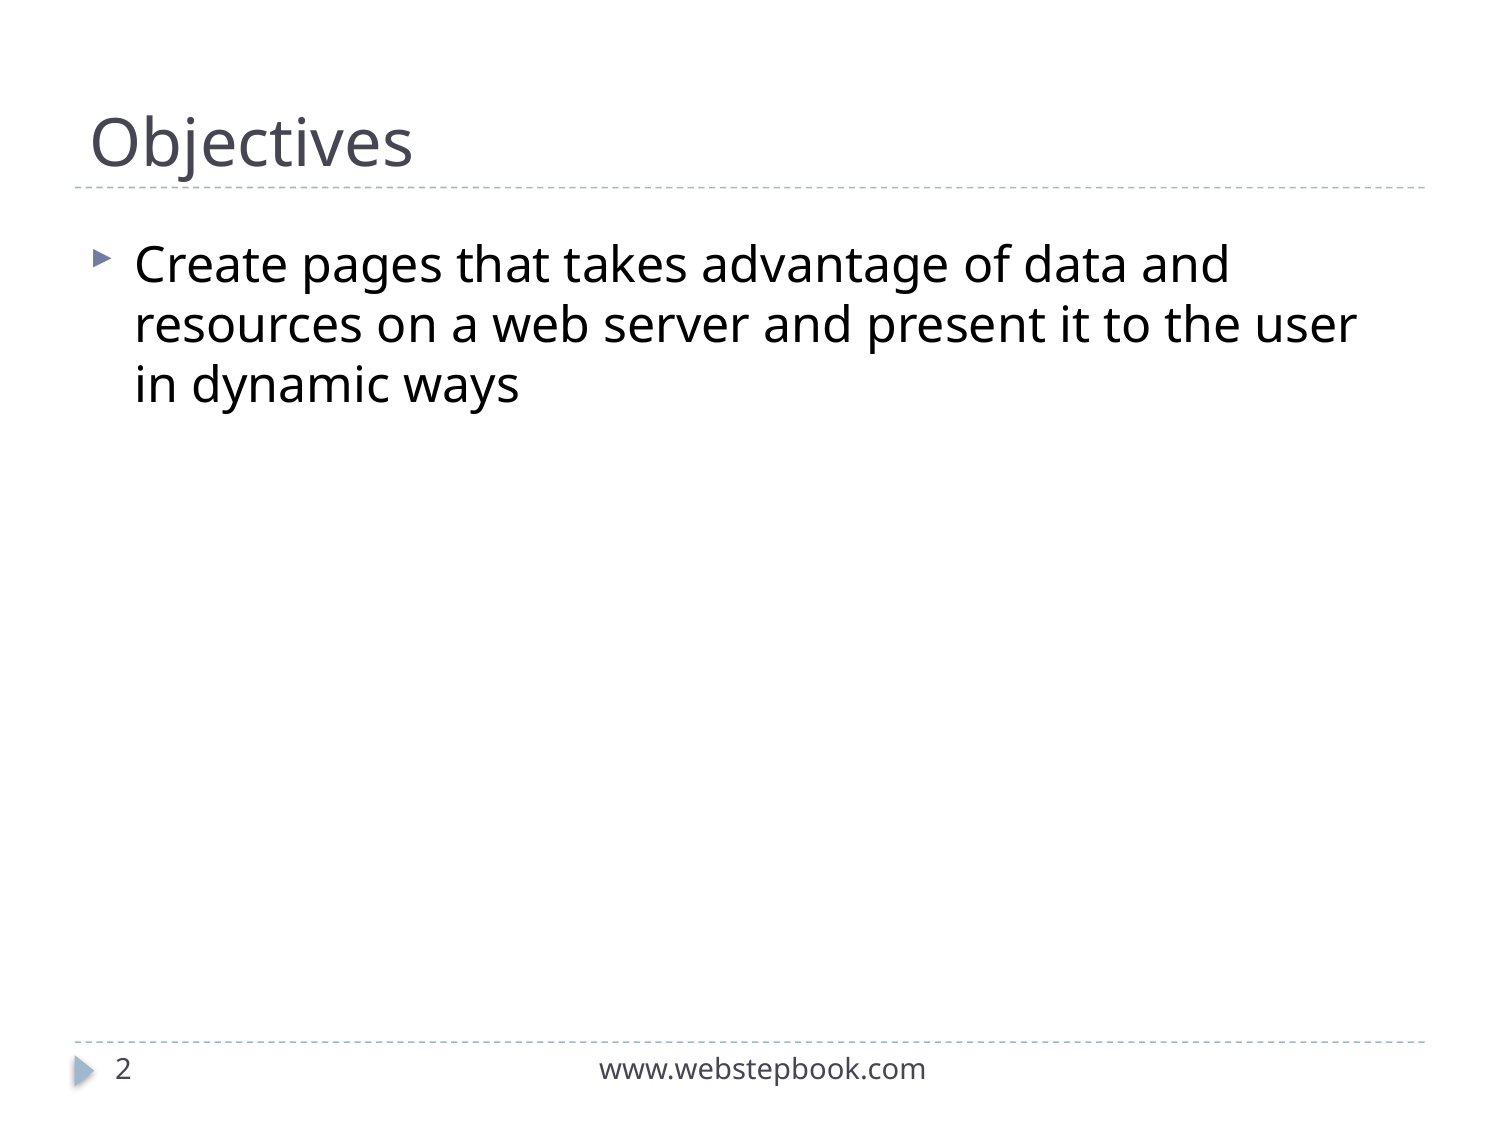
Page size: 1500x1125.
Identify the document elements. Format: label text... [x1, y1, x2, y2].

title Objectives [75, 24, 1425, 188]
list Create pages that takes advantage of data and resources on a web server and present it to the user in dynamic ways [75, 224, 1425, 1010]
footer www.webstepbook.com [475, 1042, 1051, 1103]
slide_number 2 [100, 1042, 426, 1103]
